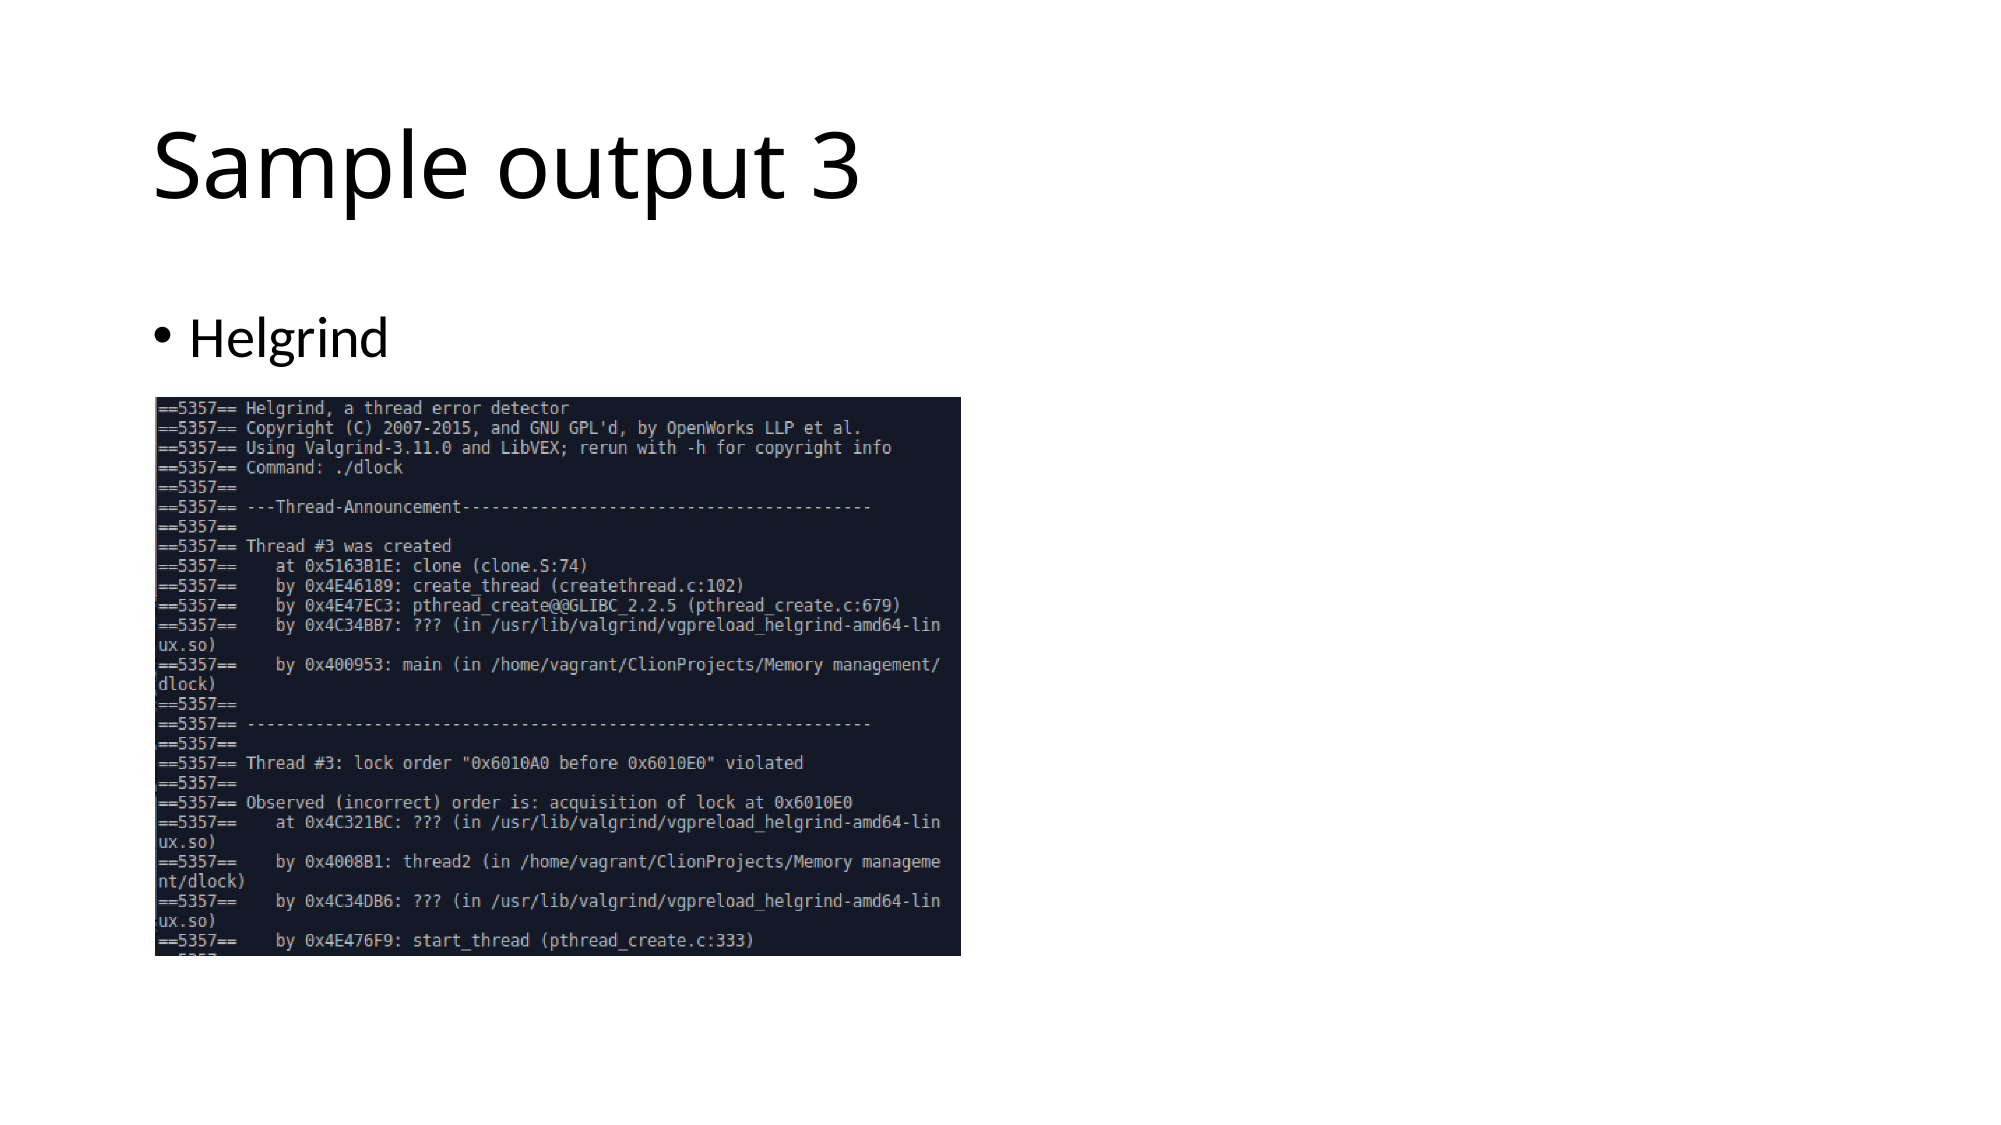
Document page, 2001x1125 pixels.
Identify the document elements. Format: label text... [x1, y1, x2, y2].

picture [155, 397, 961, 956]
list Helgrind [137, 299, 1863, 1014]
title Sample output 3 [137, 59, 1863, 278]
